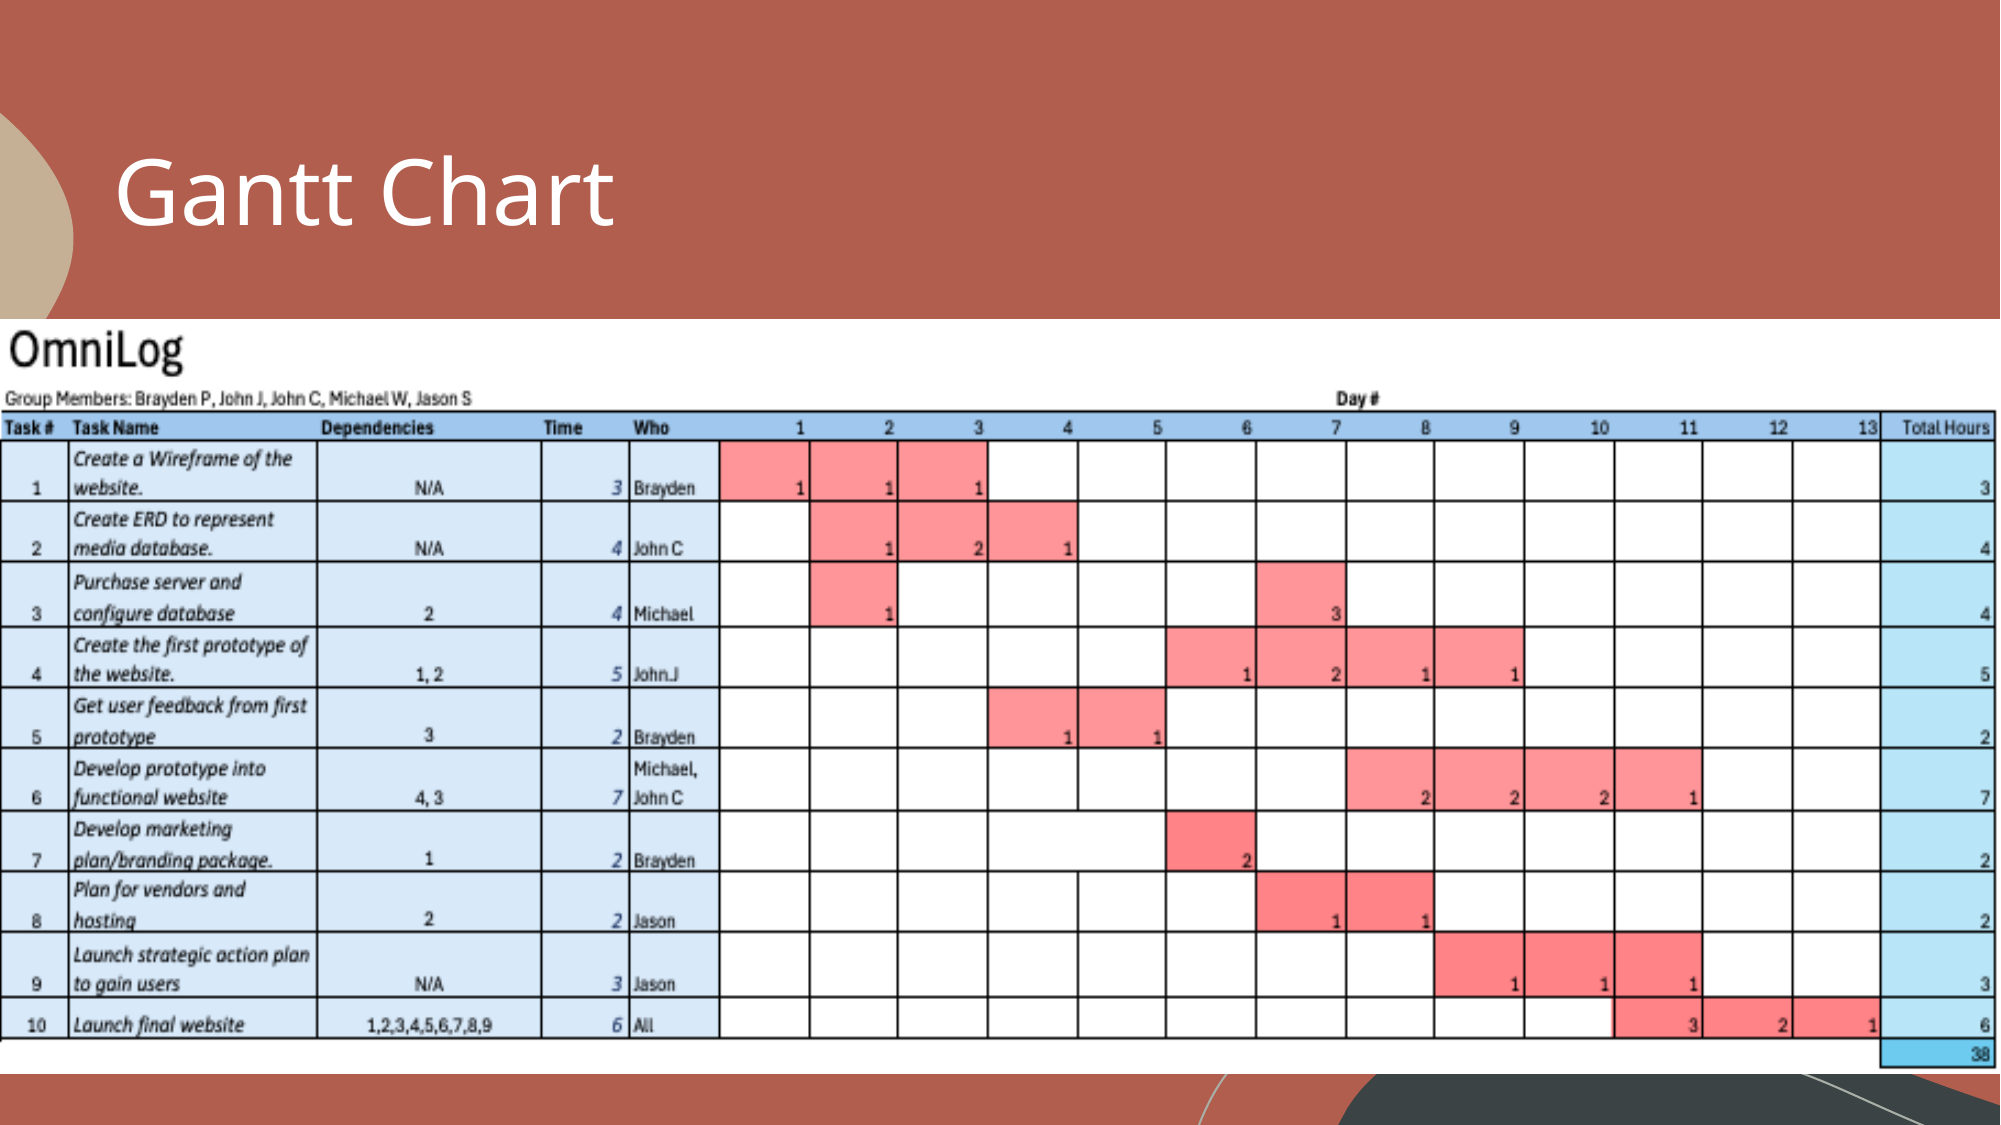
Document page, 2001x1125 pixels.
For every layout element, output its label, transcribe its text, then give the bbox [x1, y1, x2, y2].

title Gantt Chart [99, 70, 1849, 319]
picture [0, 319, 2000, 1074]
